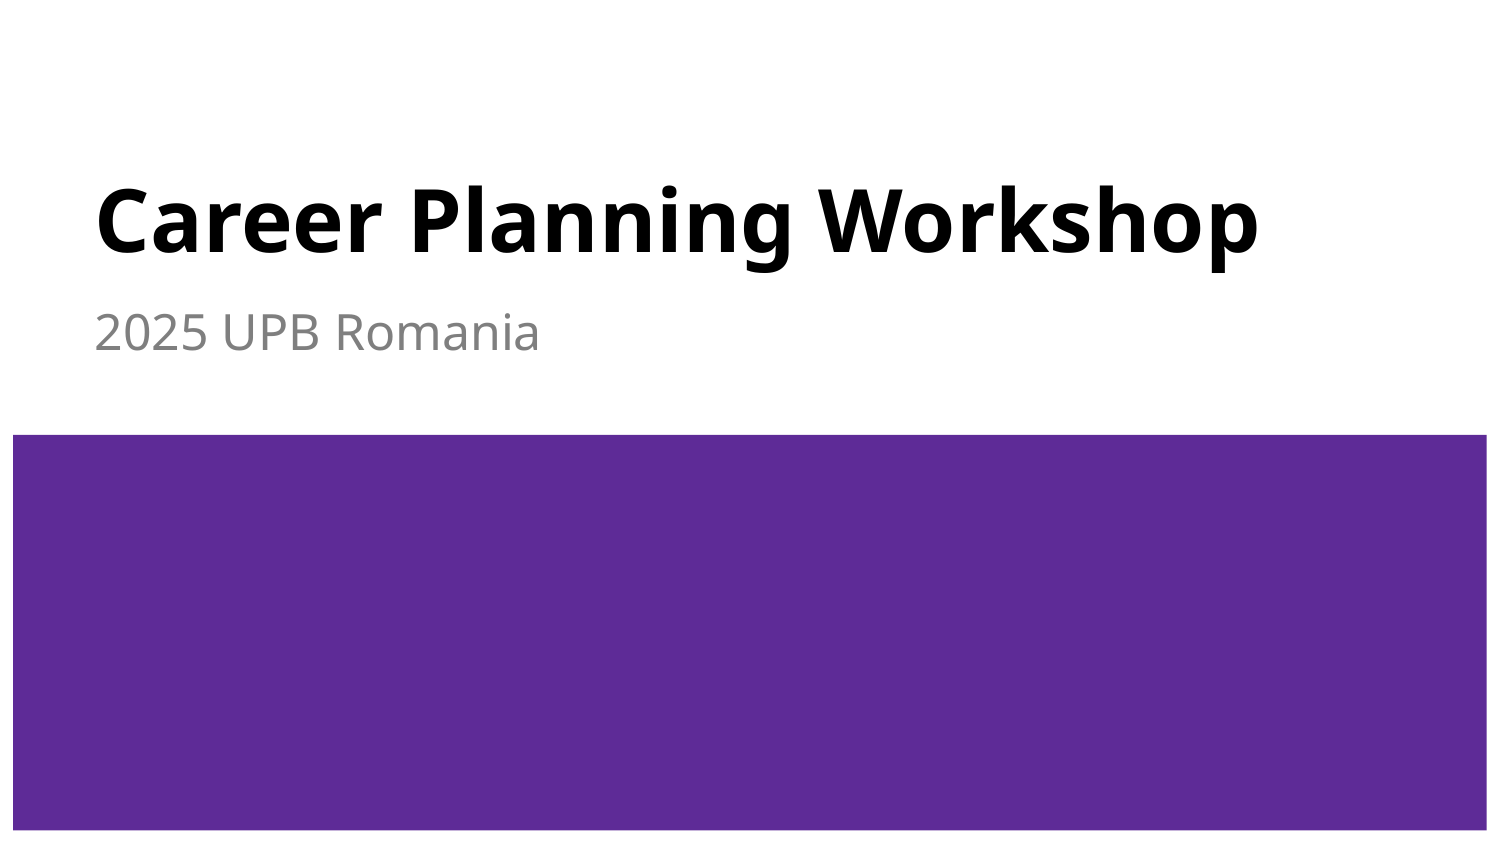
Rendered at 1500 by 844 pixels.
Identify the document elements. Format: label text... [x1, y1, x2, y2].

title Career Planning Workshop [79, 43, 1423, 285]
subtitle 2025 UPB Romania [79, 285, 1423, 427]
